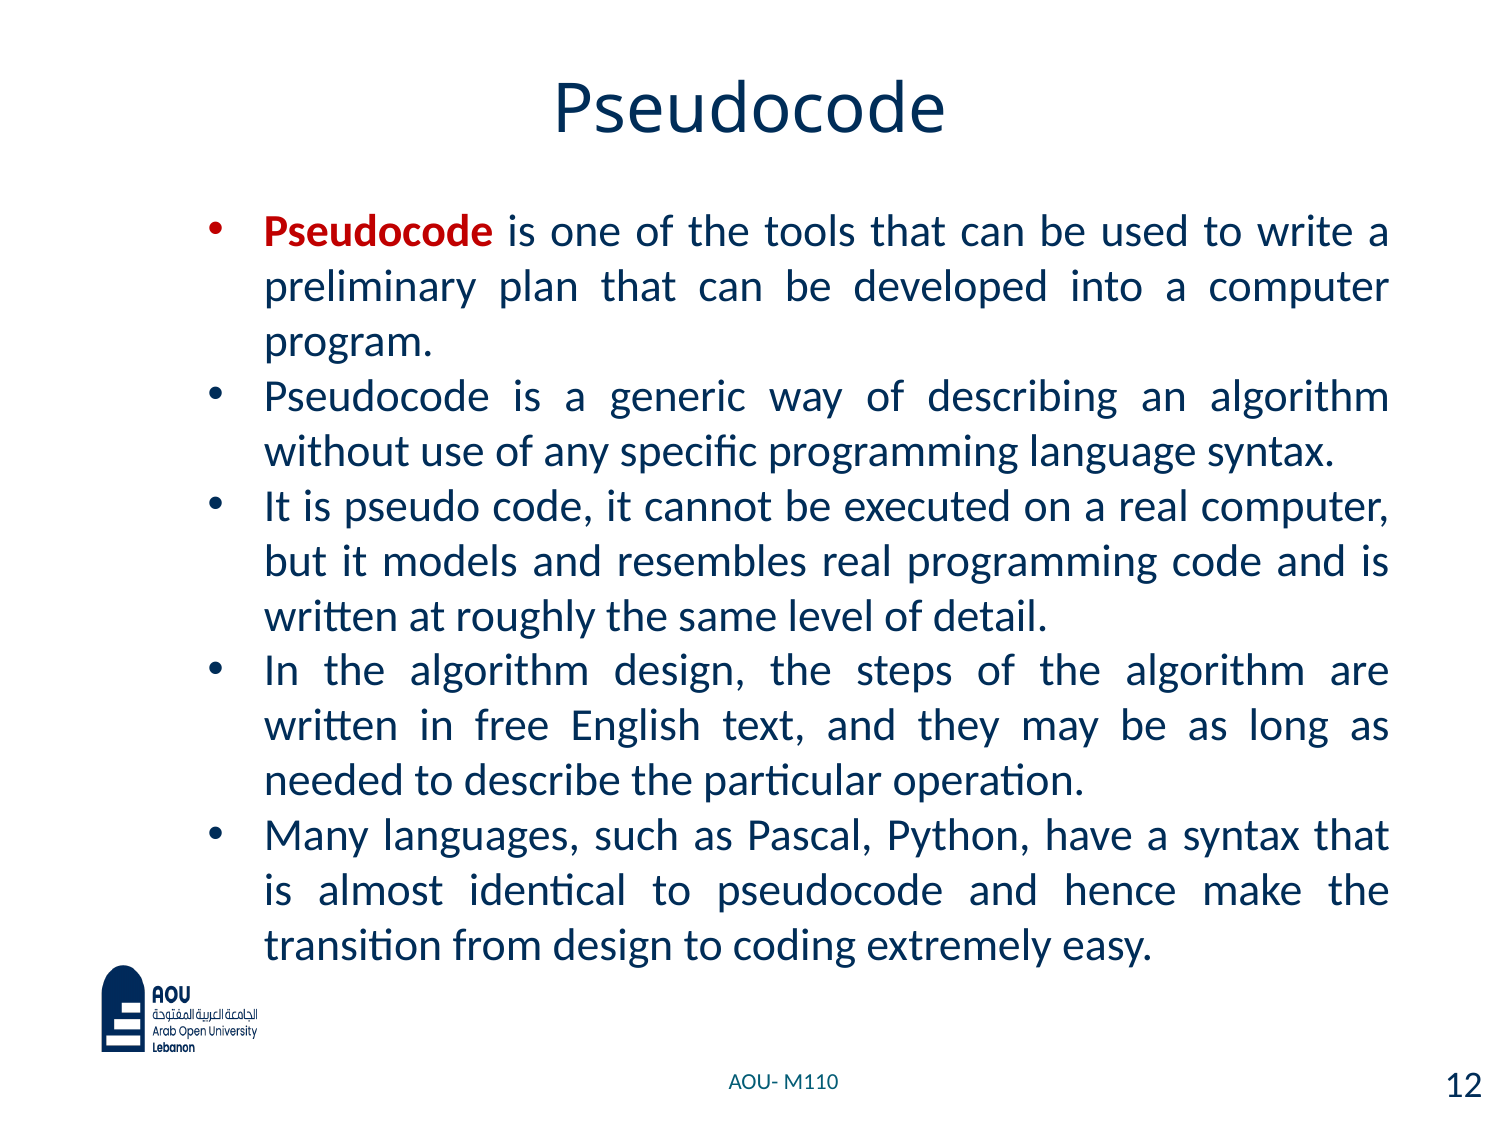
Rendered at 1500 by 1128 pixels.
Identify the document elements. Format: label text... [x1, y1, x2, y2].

text_box Pseudocode is one of the tools that can be used to write a preliminary plan that can be developed into a computer program. Pseudocode is a generic way of describing an algorithm without use of any specific programming language syntax. It is pseudo code, it cannot be executed on a real computer, but it models and resembles real programming code and is written at roughly the same level of detail. In the algorithm design, the steps of the algorithm are written in free English text, and they may be as long as needed to describe the particular operation. Many languages, such as Pascal, Python, have a syntax that is almost identical to pseudocode and hence make the transition from design to coding extremely easy. [192, 192, 1406, 978]
slide_number 12 [1429, 1052, 1500, 1113]
picture [89, 948, 269, 1068]
footer AOU- M110 [356, 1050, 1211, 1111]
title Pseudocode [103, 60, 1397, 161]
